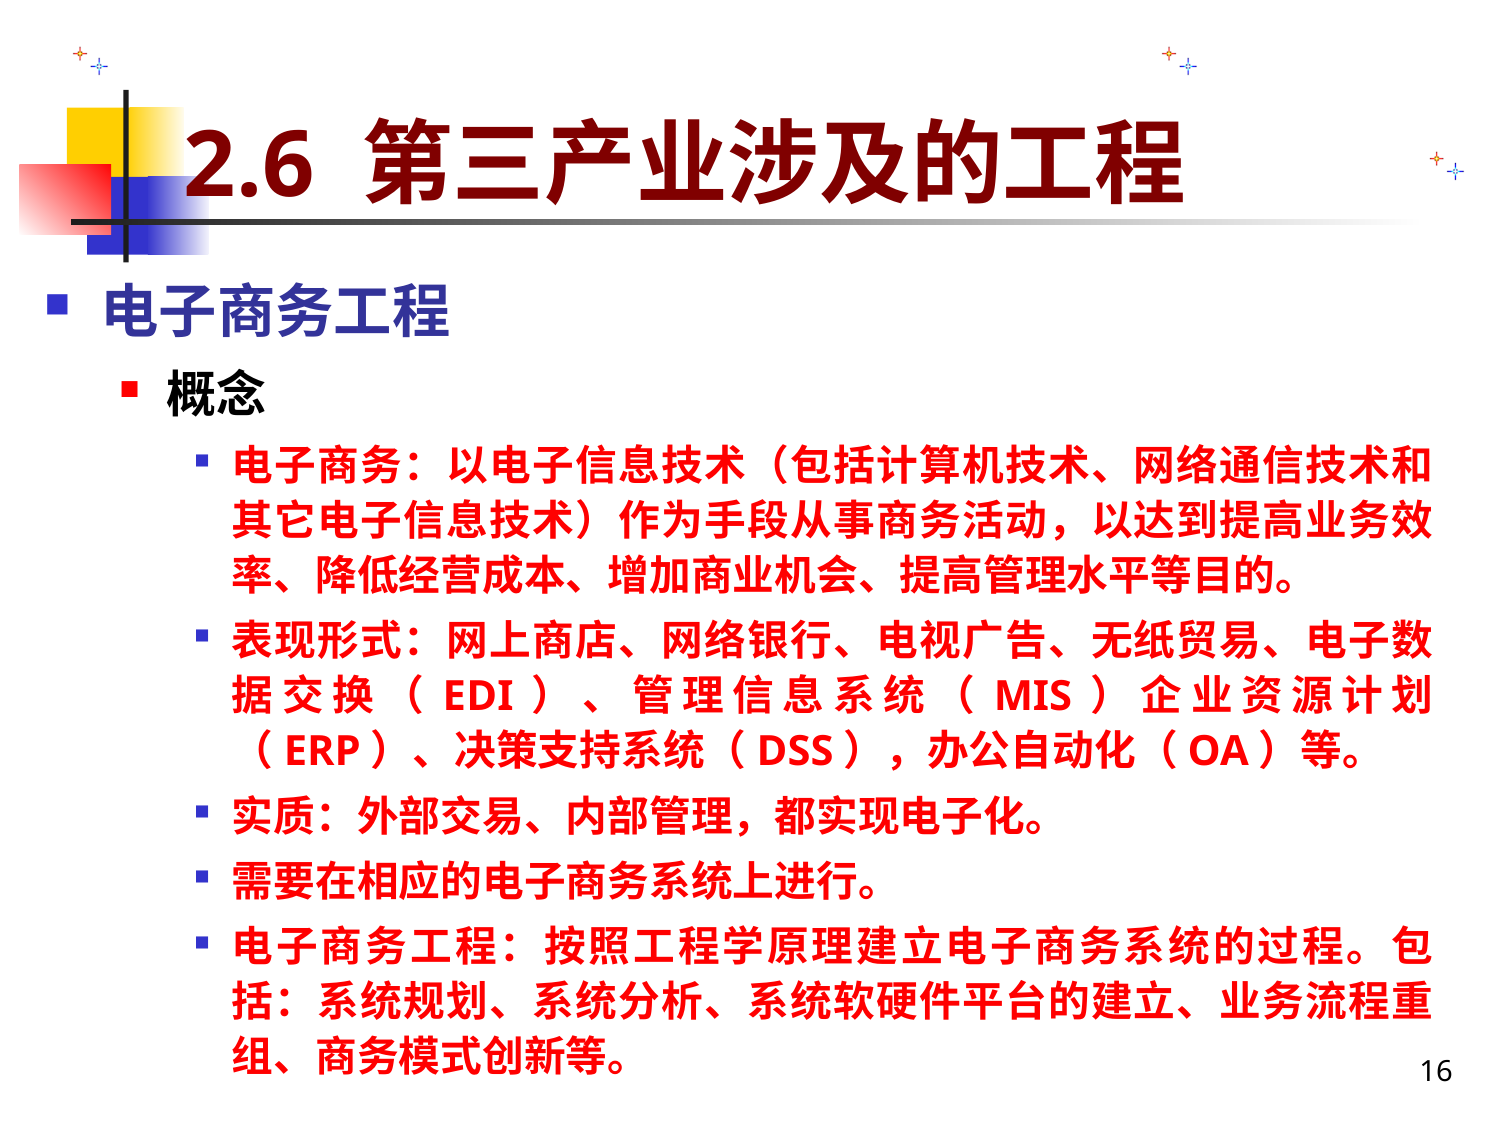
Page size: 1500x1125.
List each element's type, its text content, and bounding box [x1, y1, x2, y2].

picture [1151, 42, 1202, 80]
picture [1448, 147, 1469, 198]
picture [62, 42, 113, 93]
title 2.6 第三产业涉及的工程 [169, 80, 1448, 223]
slide_number 16 [1154, 1023, 1468, 1100]
list 电子商务工程 概念 电子商务：以电子信息技术（包括计算机技术、网络通信技术和其它电子信息技术）作为手段从事商务活动，以达到提高业务效率、降低经营成本、增加商业机会、提高管理水平等目的。 表现形式：网上商店、网络银行、电视广告、无纸贸易、电子数据交换（EDI）、管理信息系统（MIS）企业资源计划（ERP）、决策支持系统（DSS），办公自动化（OA）等。 实质：外部交易、内部管理，都实现电子化。 需要在相应的电子商务系统上进行。 电子商务工程：按照工程学原理建立电子商务系统的过程。包括：系统规划、系统分析、系统软硬件平台的建立、业务流程重组、商务模式创新等。 [29, 259, 1449, 1094]
